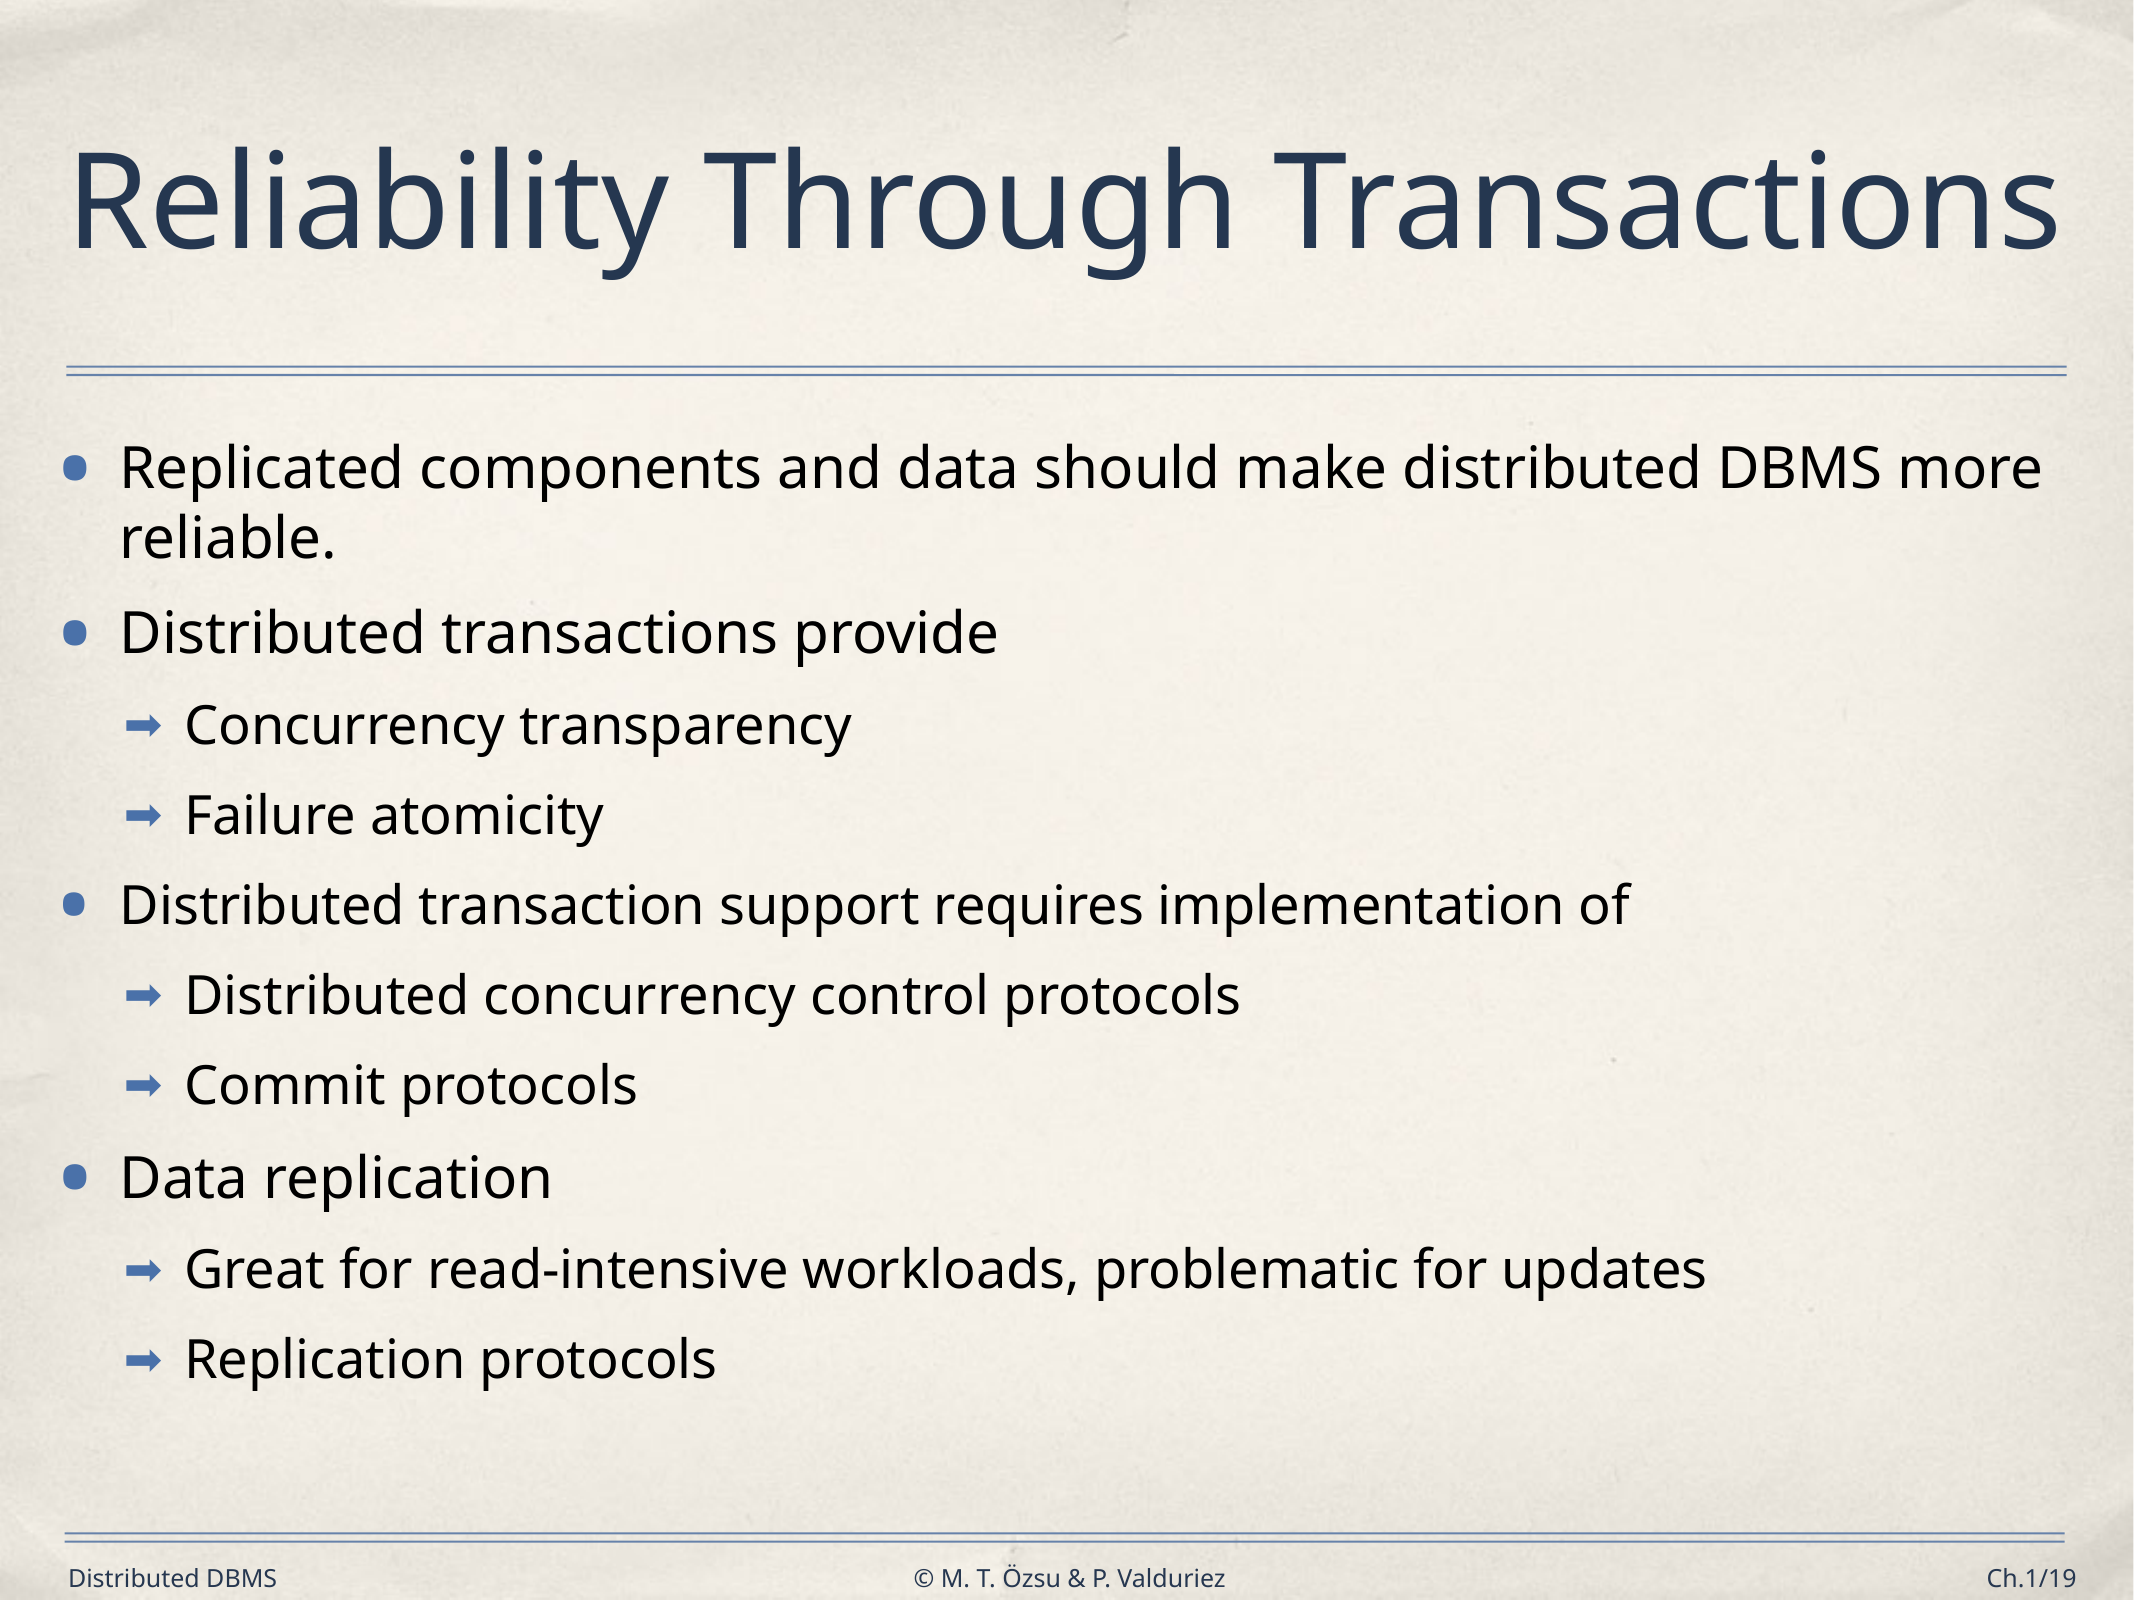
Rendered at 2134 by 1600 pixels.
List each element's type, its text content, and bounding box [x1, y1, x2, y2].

picture [0, 0, 2134, 1600]
title Reliability Through Transactions [58, 72, 2075, 338]
list Replicated components and data should make distributed DBMS more reliable. Distributed transactions provide Concurrency transparency Failure atomicity Distributed transaction support requires implementation of Distributed concurrency control protocols Commit protocols Data replication Great for read-intensive workloads, problematic for updates Replication protocols [50, 422, 2068, 1533]
